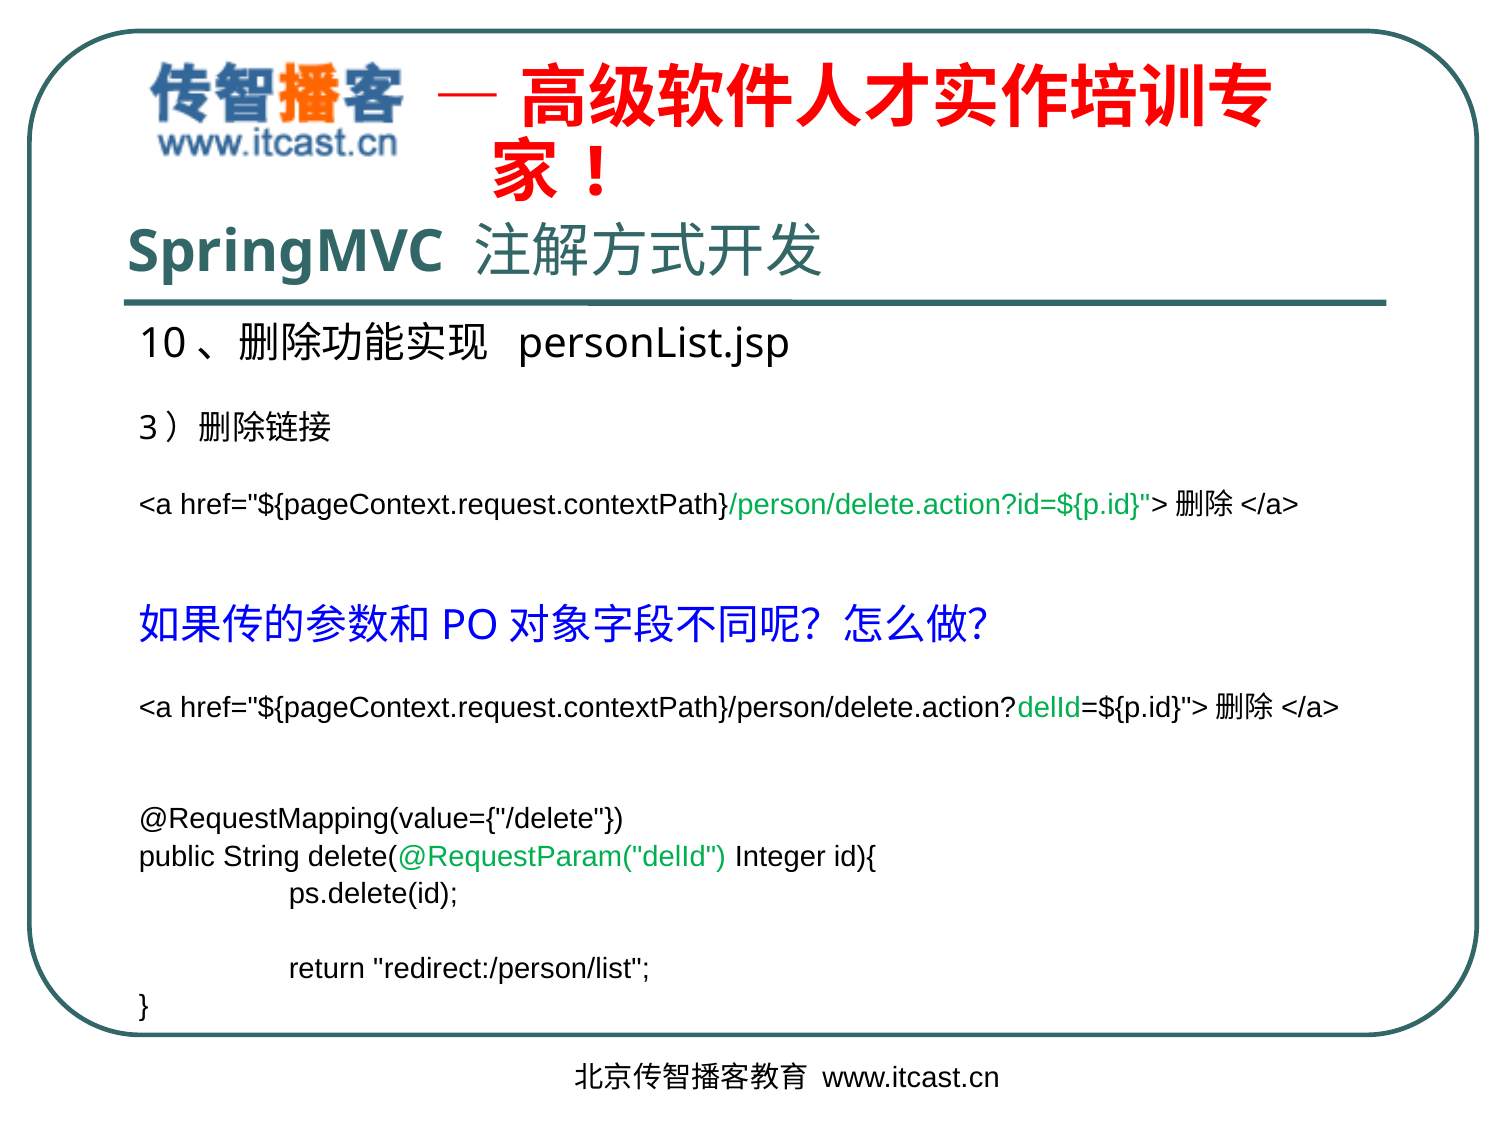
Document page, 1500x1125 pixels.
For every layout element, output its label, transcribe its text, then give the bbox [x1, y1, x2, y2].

text_box 10、删除功能实现 personList.jsp 3）删除链接 <a href="${pageContext.request.contextPath}/person/delete.action?id=${p.id}">删除</a> 如果传的参数和PO对象字段不同呢？怎么做？ <a href="${pageContext.request.contextPath}/person/delete.action?delId=${p.id}">删除</a> @RequestMapping(value={"/delete"}) public String delete(@RequestParam("delId") Integer id){ ps.delete(id); return "redirect:/person/list"; } [123, 314, 1500, 1067]
title SpringMVC 注解方式开发 [112, 54, 1375, 291]
footer 北京传智播客教育 www.itcast.cn [549, 1050, 1025, 1125]
